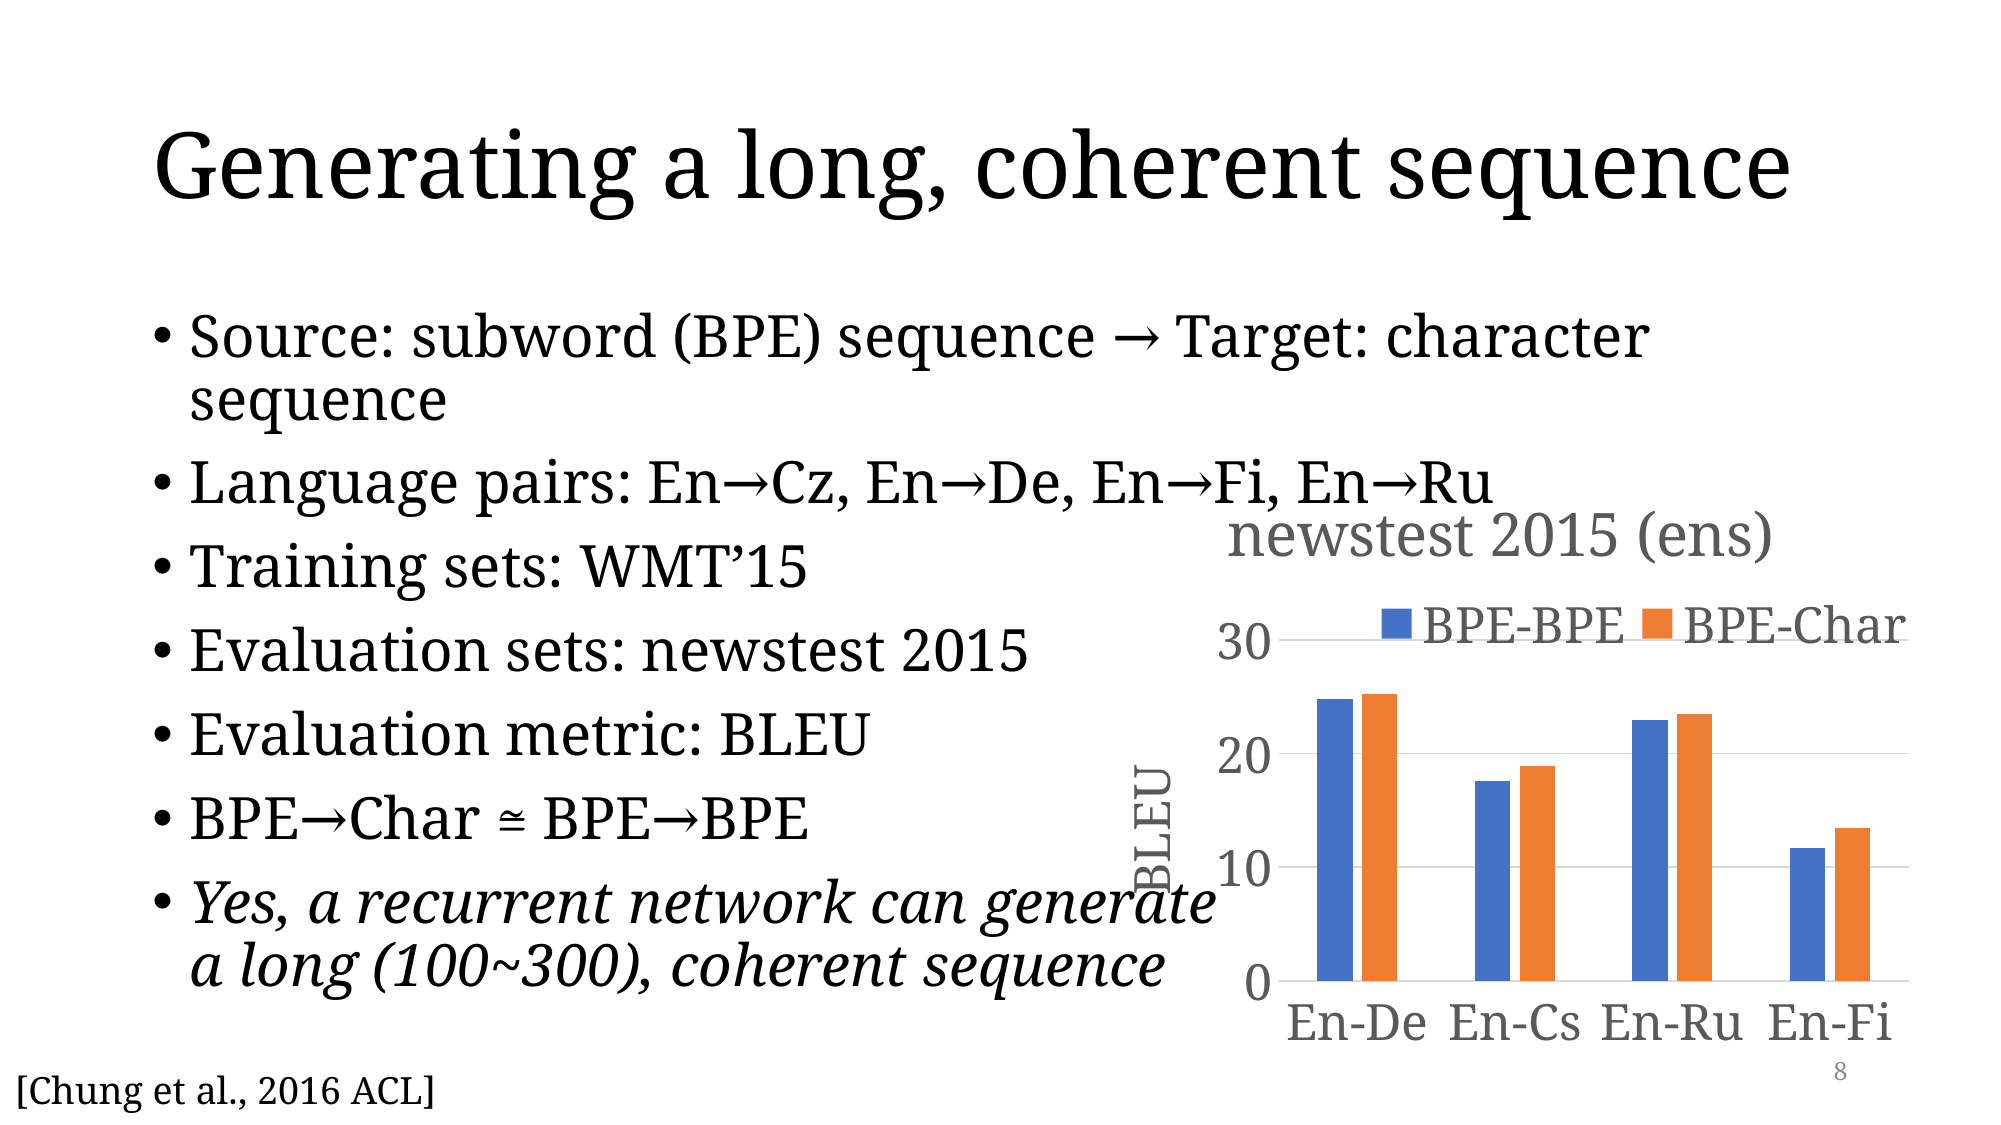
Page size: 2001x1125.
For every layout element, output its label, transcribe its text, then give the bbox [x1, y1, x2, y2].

list Source: subword (BPE) sequence → Target: character sequence Language pairs: En→Cz, En→De, En→Fi, En→Ru Training sets: WMT’15 Evaluation sets: newstest 2015 Evaluation metric: BLEU BPE→Char ≅ BPE→BPE Yes, a recurrent network can generate a long (100~300), coherent sequence [137, 299, 1863, 1014]
title Generating a long, coherent sequence [137, 59, 1863, 278]
text_box [Chung et al., 2016 ACL] [0, 1059, 591, 1120]
chart [1075, 452, 1926, 1125]
